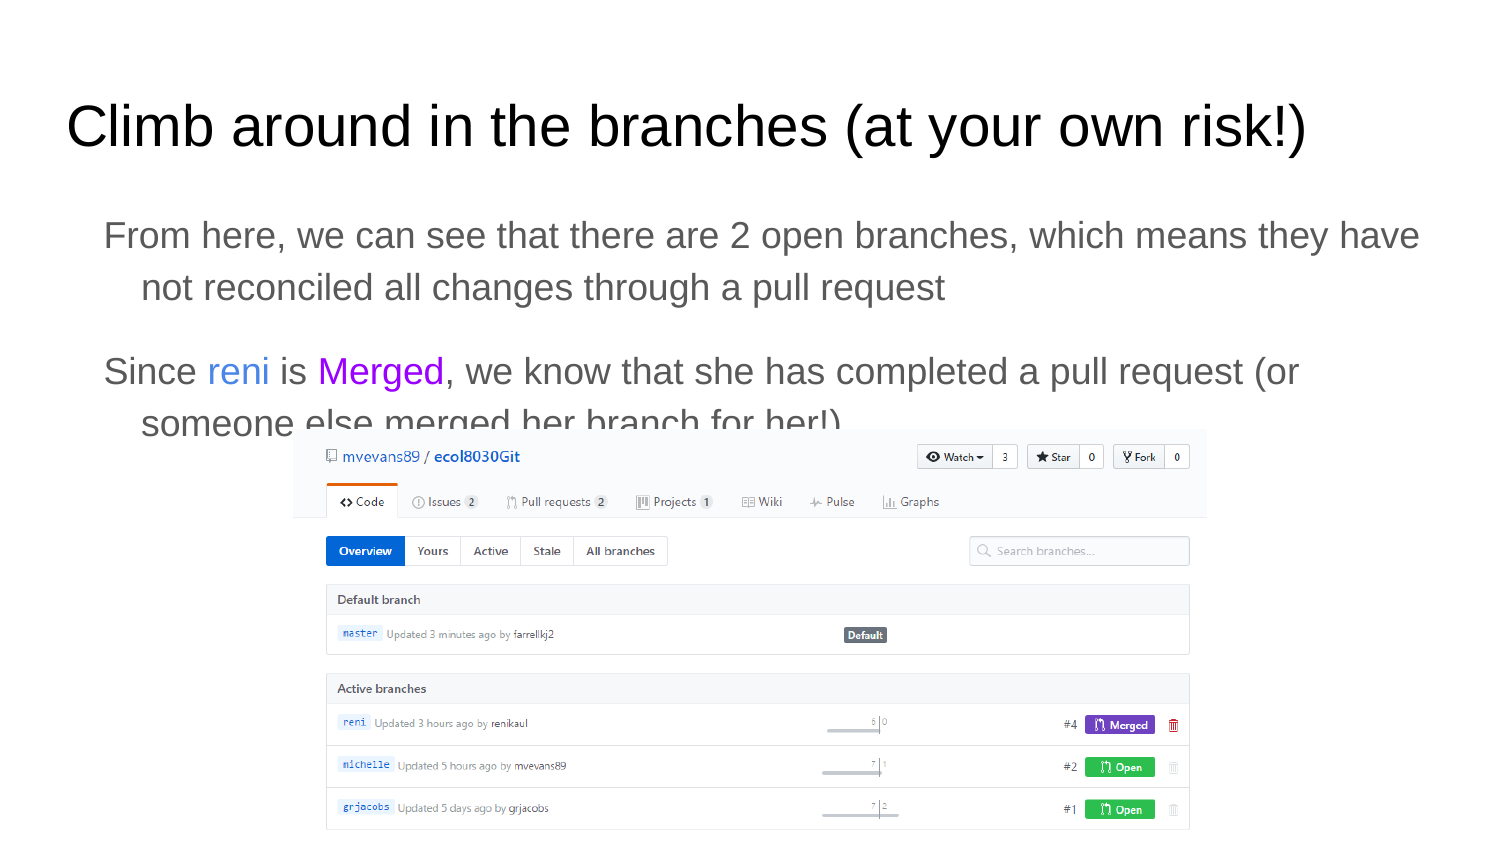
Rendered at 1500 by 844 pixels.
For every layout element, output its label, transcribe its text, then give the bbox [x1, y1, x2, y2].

picture [293, 429, 1207, 844]
title Climb around in the branches (at your own risk!) [51, 72, 1449, 167]
list From here, we can see that there are 2 open branches, which means they have not reconciled all changes through a pull request Since reni is Merged, we know that she has completed a pull request (or someone else merged her branch for her!) [51, 189, 1449, 750]
